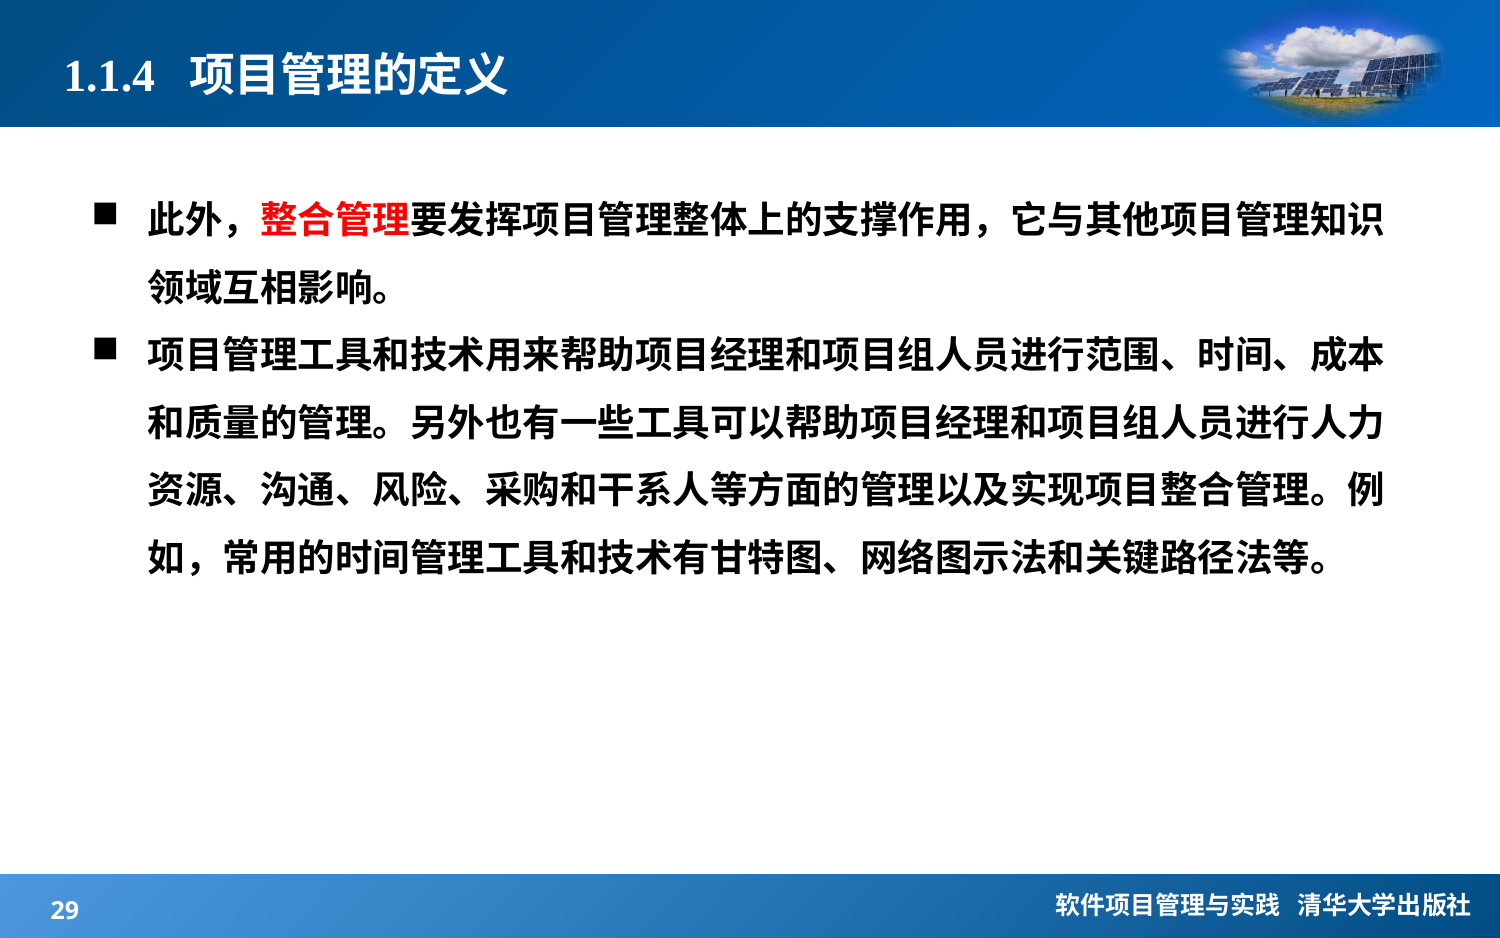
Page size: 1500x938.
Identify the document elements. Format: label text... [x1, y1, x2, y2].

title 1.1.4 项目管理的定义 [48, 19, 1005, 127]
text_box 此外，整合管理要发挥项目管理整体上的支撑作用，它与其他项目管理知识领域互相影响。 项目管理工具和技术用来帮助项目经理和项目组人员进行范围、时间、成本和质量的管理。另外也有一些工具可以帮助项目经理和项目组人员进行人力资源、沟通、风险、采购和干系人等方面的管理以及实现项目整合管理。例如，常用的时间管理工具和技术有甘特图、网络图示法和关键路径法等。 [76, 166, 1424, 753]
picture [1233, 6, 1433, 113]
